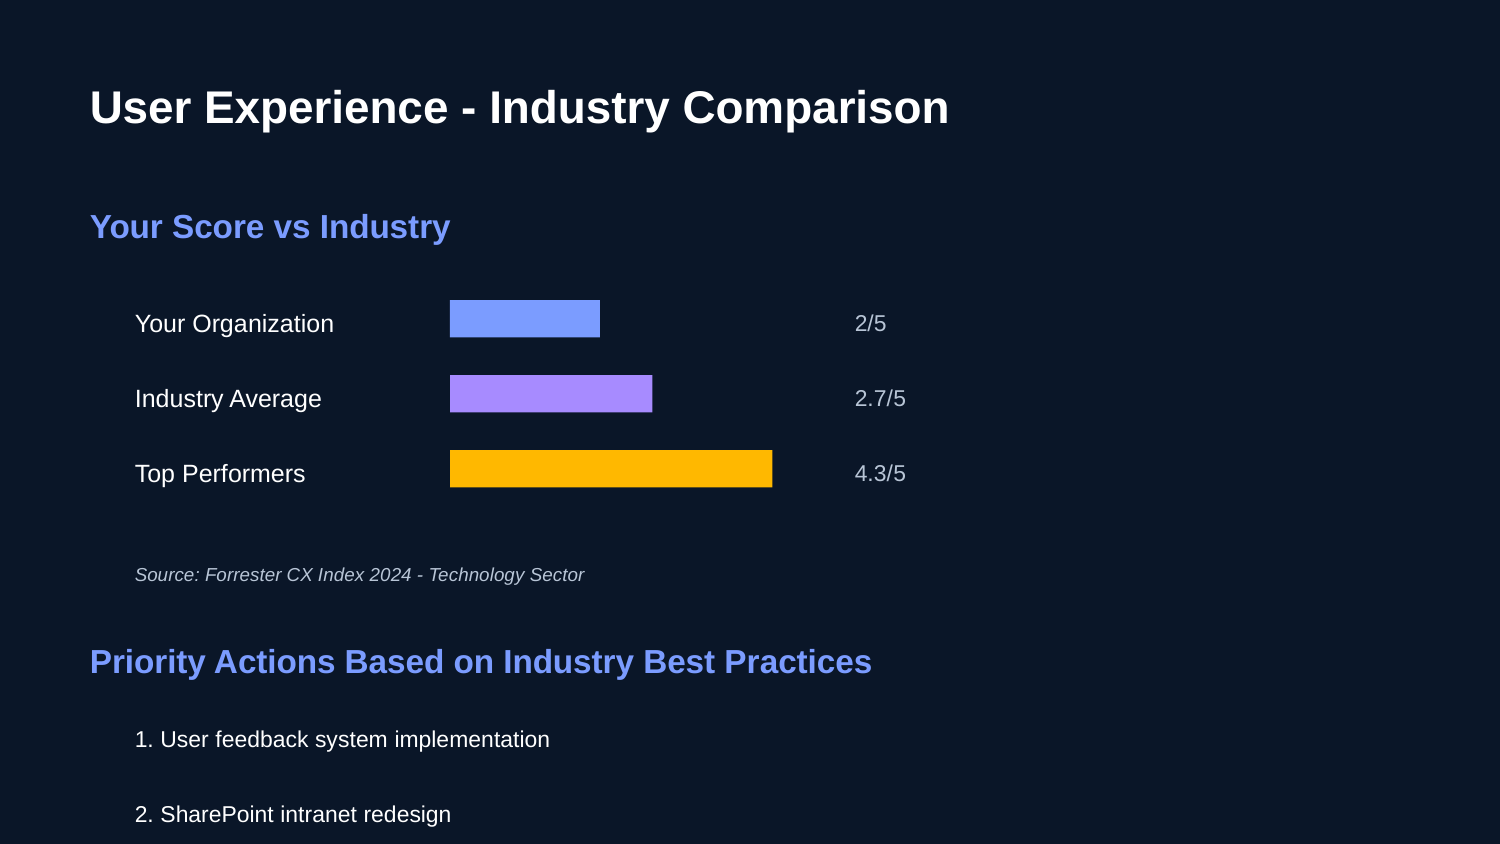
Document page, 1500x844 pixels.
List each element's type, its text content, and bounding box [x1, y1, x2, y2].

text_box [449, 300, 600, 338]
text_box 4.3/5 [839, 449, 930, 495]
text_box User Experience - Industry Comparison [74, 59, 1425, 150]
text_box [450, 450, 773, 488]
text_box Top Performers [119, 449, 420, 495]
text_box Source: Forrester CX Index 2024 - Technology Sector [119, 555, 870, 593]
text_box Your Score vs Industry [74, 194, 825, 255]
text_box 2/5 [839, 299, 930, 345]
text_box Industry Average [119, 374, 420, 420]
text_box 2.7/5 [839, 374, 930, 420]
text_box Your Organization [119, 299, 420, 345]
text_box Priority Actions Based on Industry Best Practices [74, 629, 1425, 690]
text_box 1. User feedback system implementation [119, 705, 1425, 773]
text_box [450, 375, 653, 413]
text_box 2. SharePoint intranet redesign [119, 780, 1425, 844]
